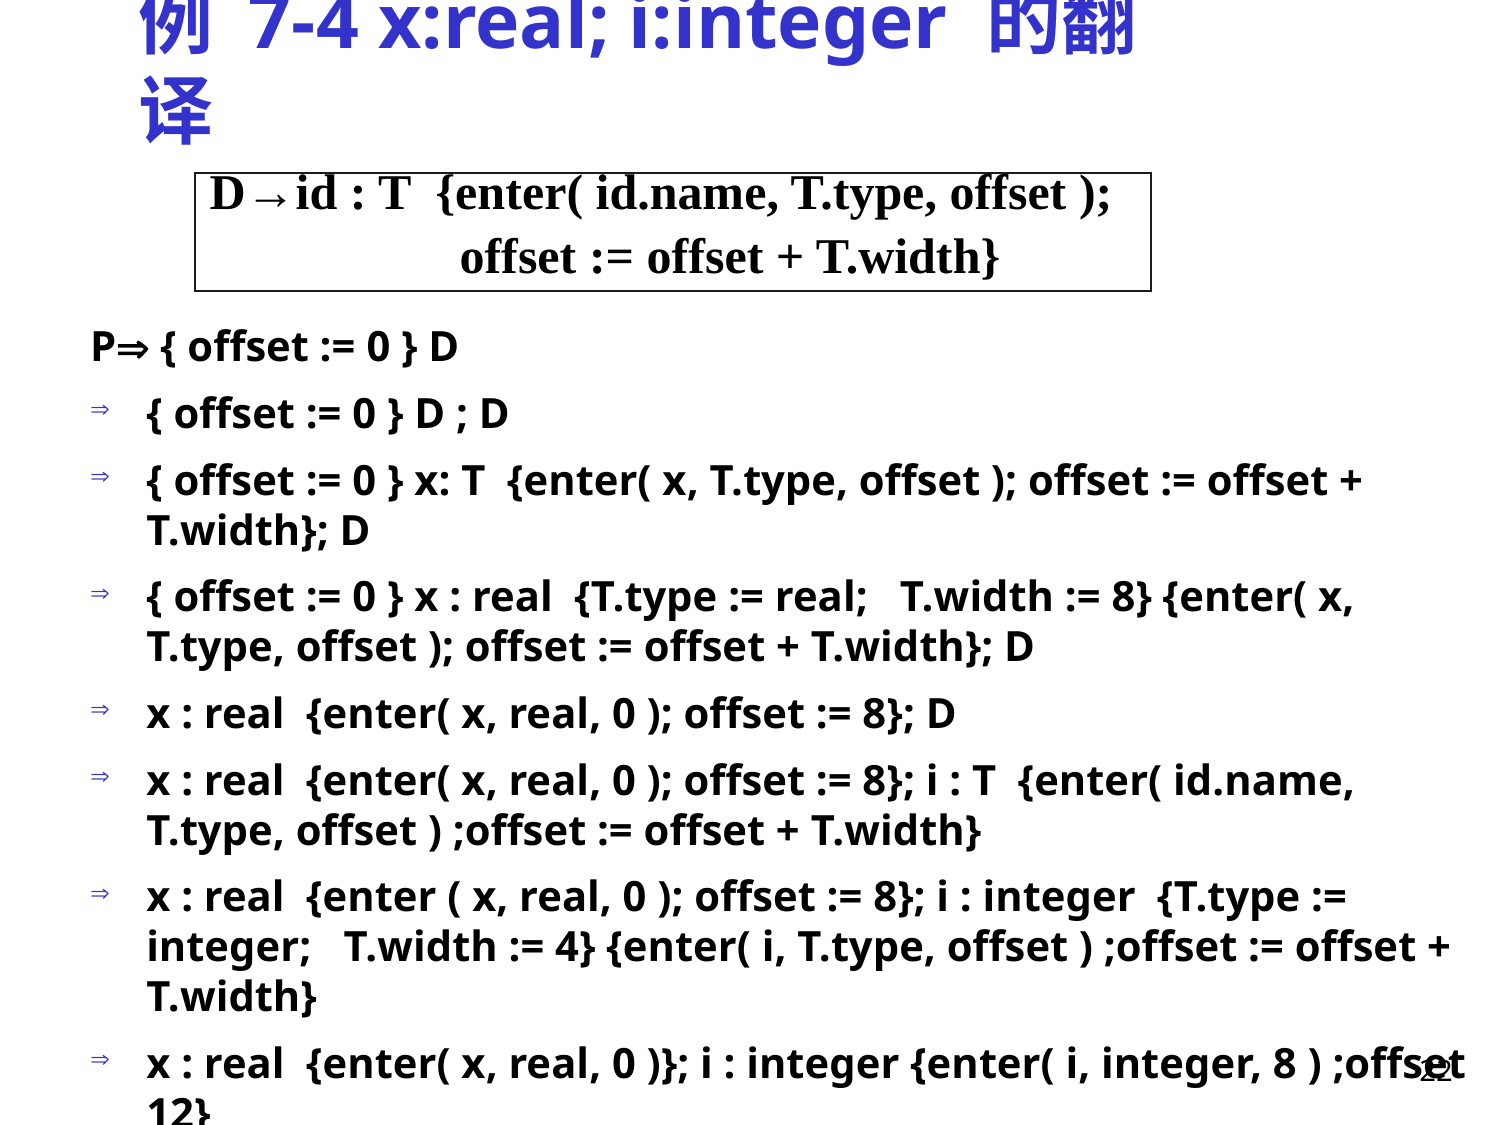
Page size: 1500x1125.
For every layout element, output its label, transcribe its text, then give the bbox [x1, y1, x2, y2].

title 例 7-4 x:real; i:integer 的翻译 [123, 46, 1218, 161]
text_box D→id : T {enter( id.name, T.type, offset ); offset := offset + T.width} [194, 172, 1152, 291]
slide_number 22 [1154, 1023, 1468, 1100]
list P { offset := 0 } D { offset := 0 } D ; D { offset := 0 } x: T {enter( x, T.type, offset ); offset := offset + T.width}; D { offset := 0 } x : real {T.type := real; T.width := 8} {enter( x, T.type, offset ); offset := offset + T.width}; D x : real {enter( x, real, 0 ); offset := 8}; D x : real {enter( x, real, 0 ); offset := 8}; i : T {enter( id.name, T.type, offset ) ;offset := offset + T.width} x : real {enter ( x, real, 0 ); offset := 8}; i : integer {T.type := integer; T.width := 4} {enter( i, T.type, offset ) ;offset := offset + T.width} x : real {enter( x, real, 0 )}; i : integer {enter( i, integer, 8 ) ;offset 12} [75, 312, 1500, 1050]
